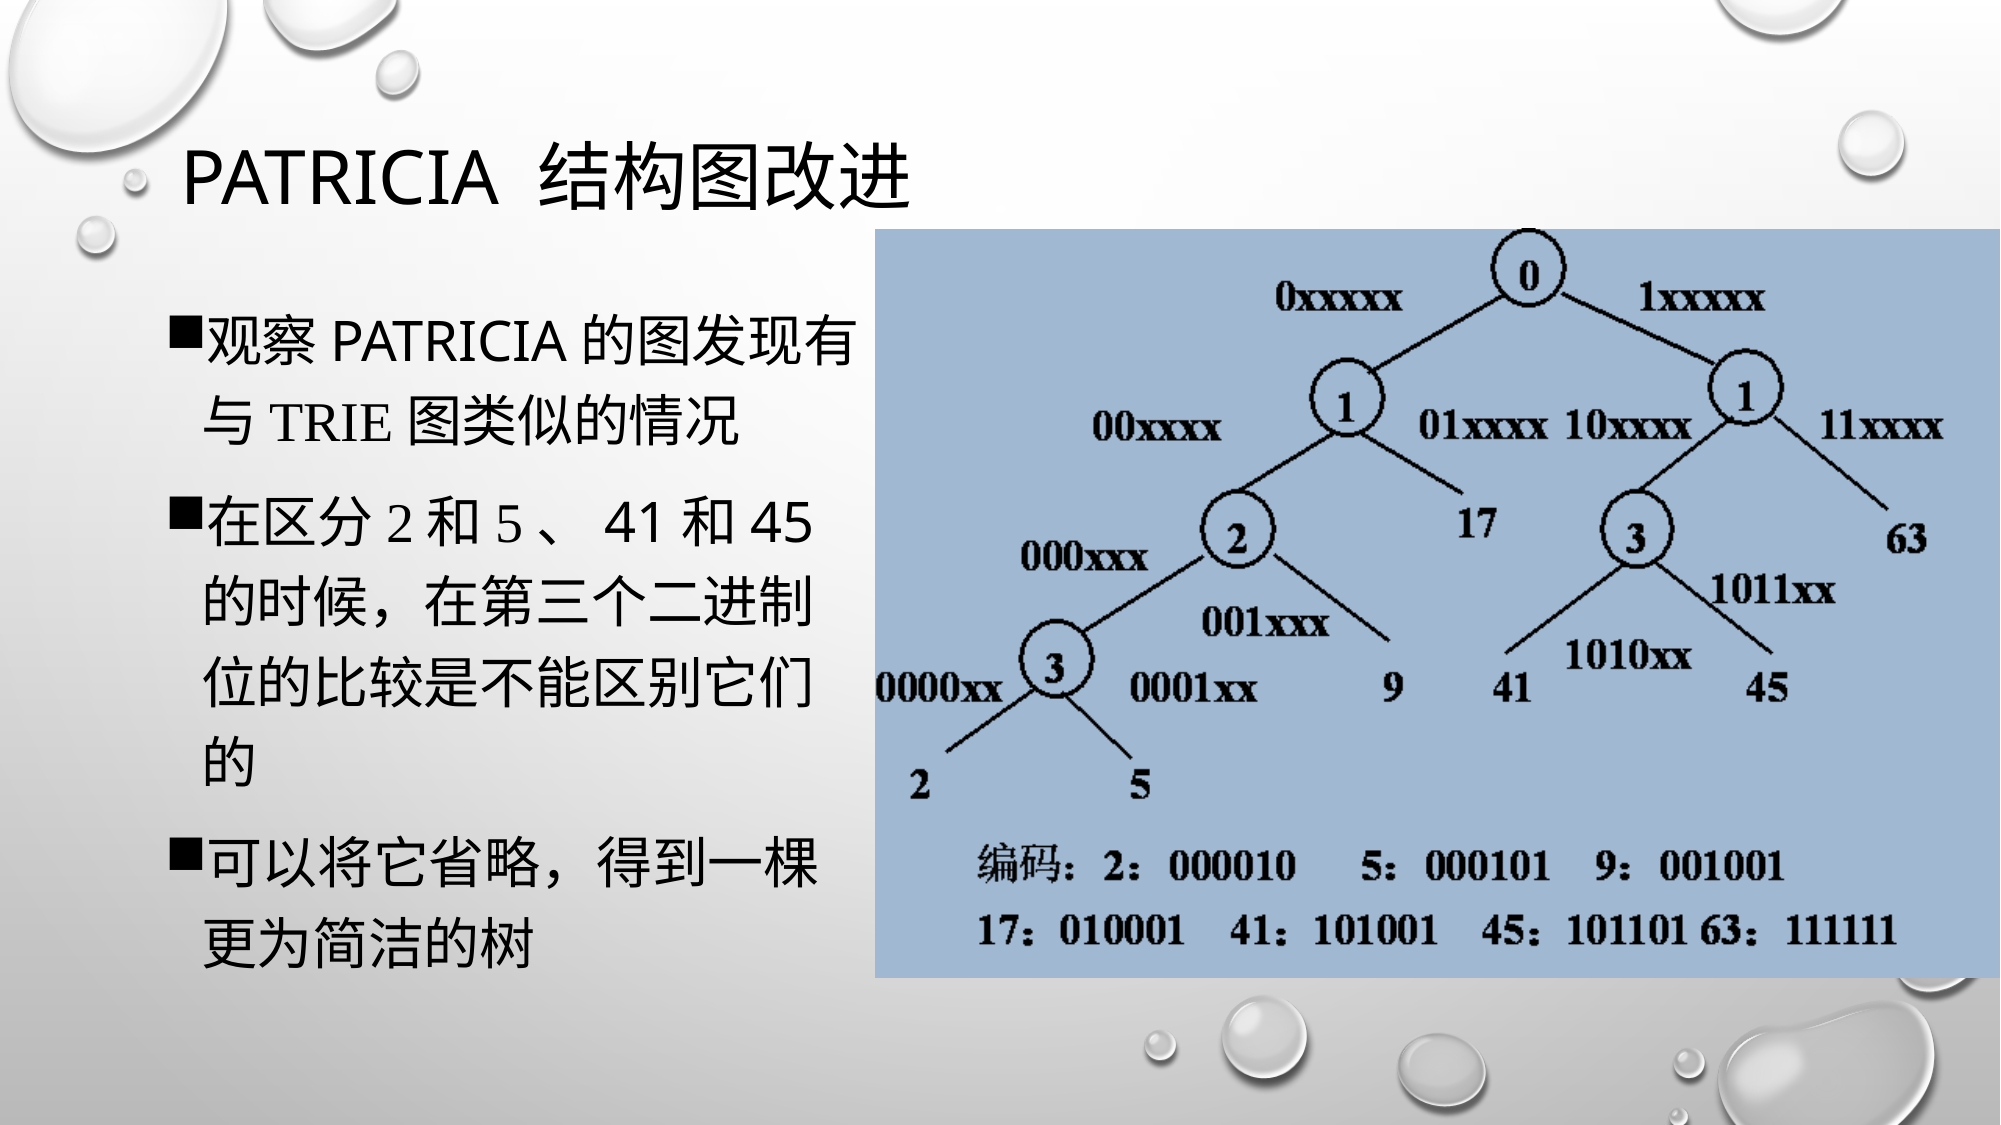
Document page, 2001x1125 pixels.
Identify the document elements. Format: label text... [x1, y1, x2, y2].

picture [0, 0, 2000, 1125]
list 观察PATRICIA的图发现有与Trie图类似的情况 在区分2和5、41和45的时候，在第三个二进制位的比较是不能区别它们的 可以将它省略，得到一棵更为简洁的树 [150, 284, 875, 990]
title PATRICIA 结构图改进 [150, 101, 1850, 229]
